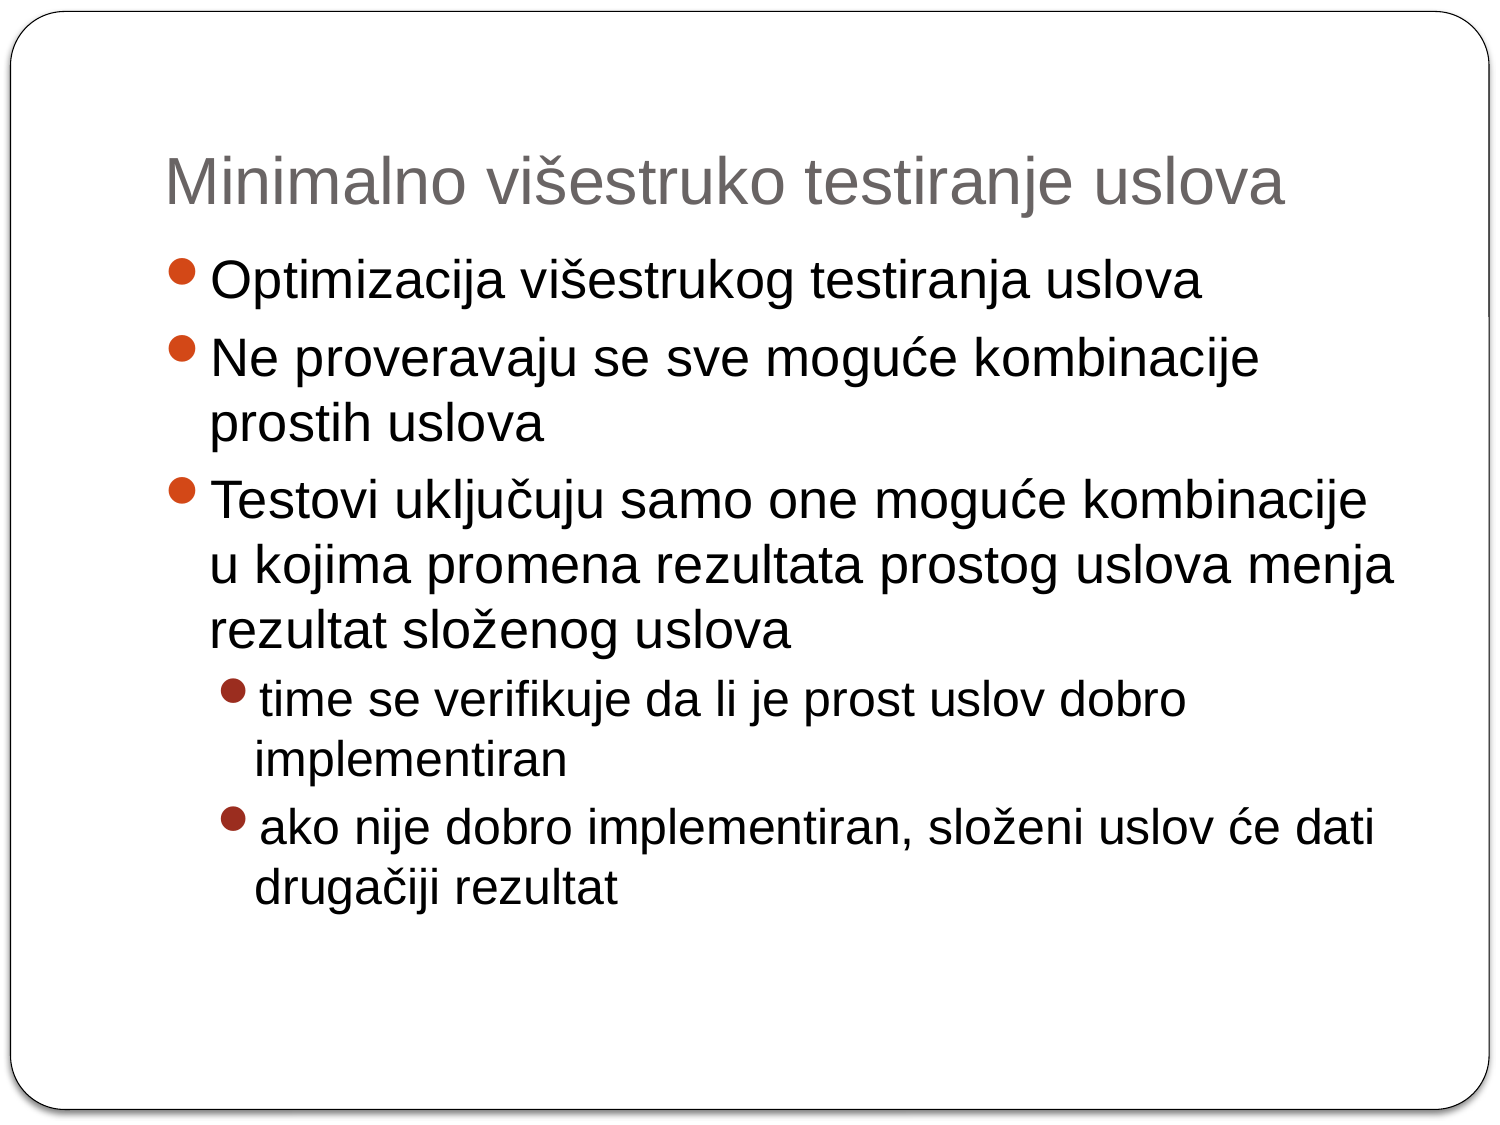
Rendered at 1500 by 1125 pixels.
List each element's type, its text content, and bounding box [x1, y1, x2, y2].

title Minimalno višestruko testiranje uslova [150, 45, 1425, 233]
list Optimizacija višestrukog testiranja uslova Ne proveravaju se sve moguće kombinacije prostih uslova Testovi uključuju samo one moguće kombinacije u kojima promena rezultata prostog uslova menja rezultat složenog uslova time se verifikuje da li je prost uslov dobro implementiran ako nije dobro implementiran, složeni uslov će dati drugačiji rezultat [150, 237, 1425, 988]
